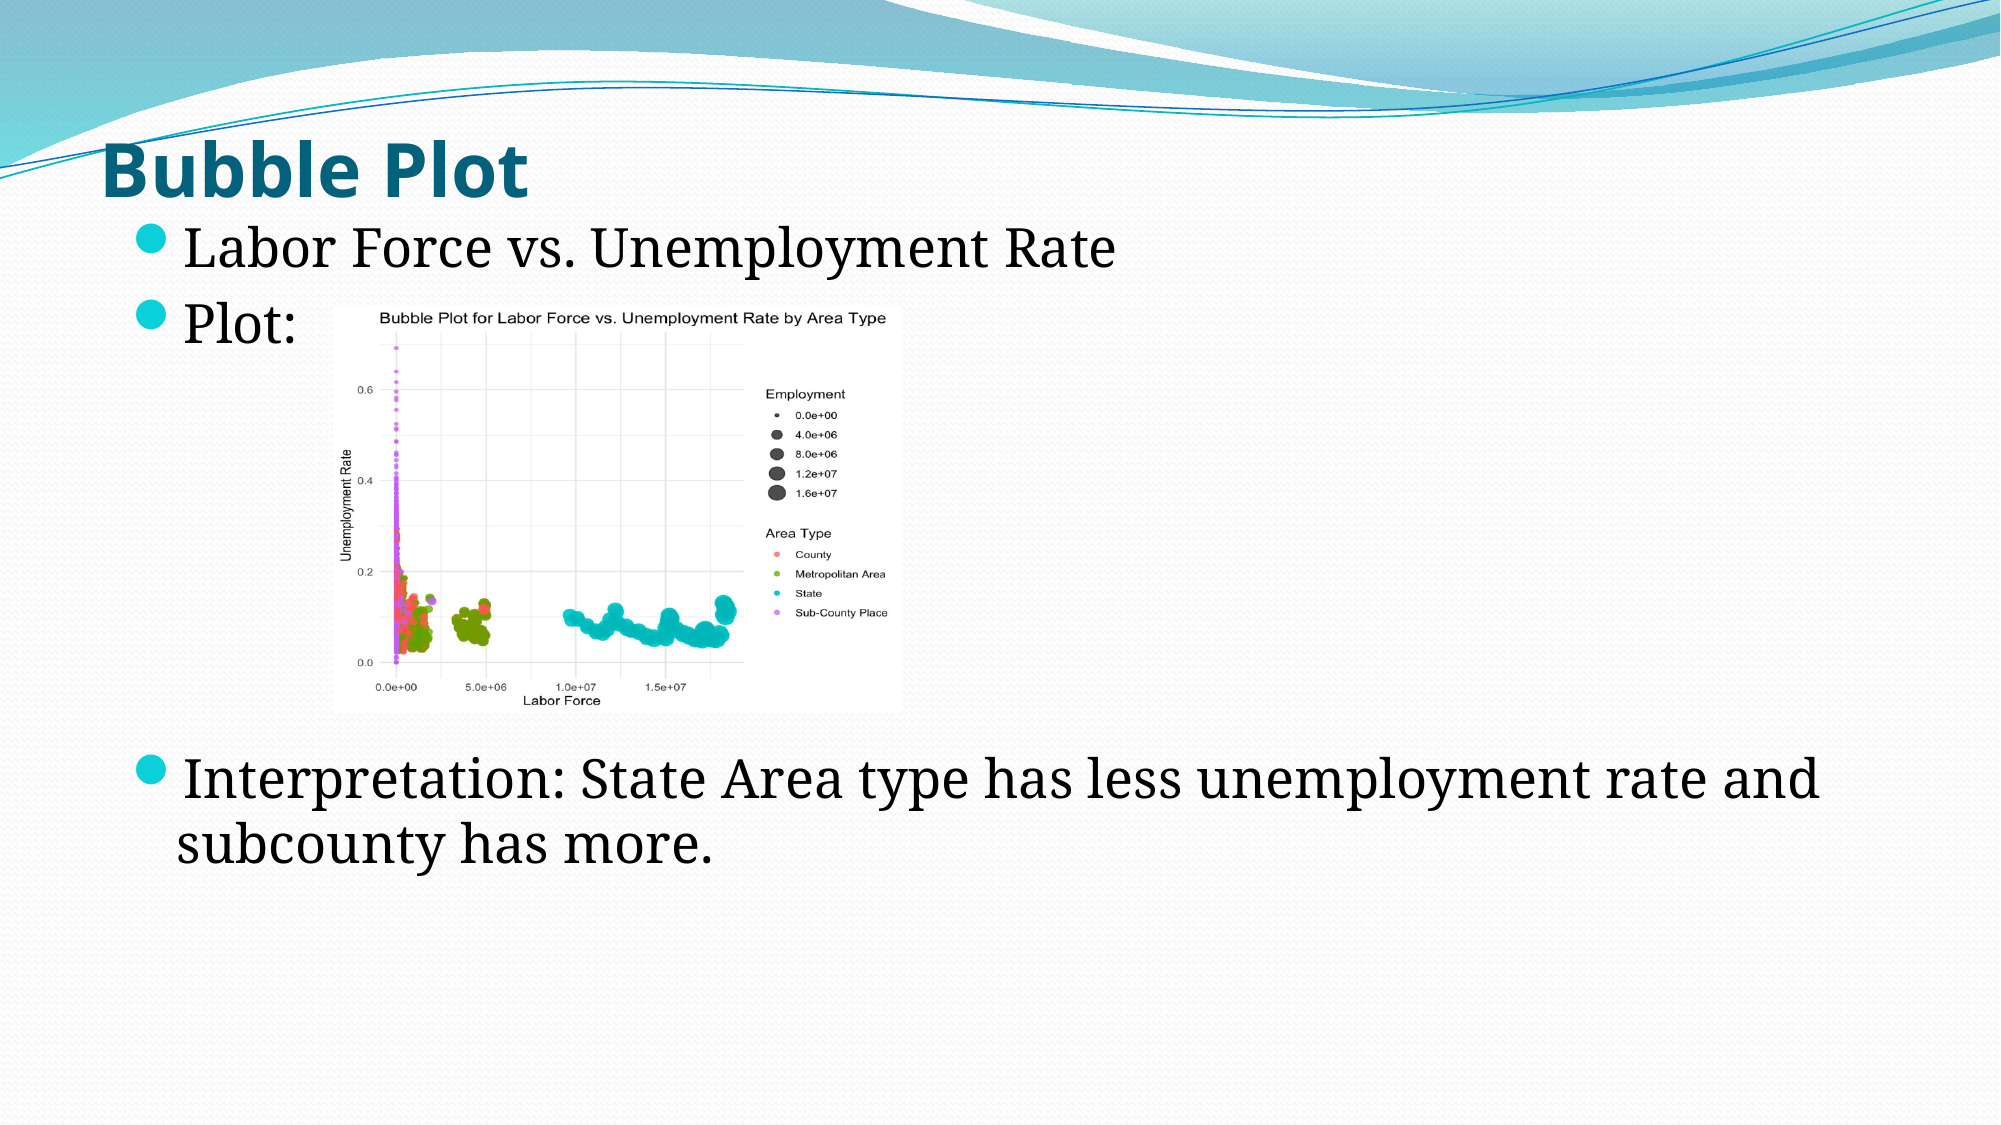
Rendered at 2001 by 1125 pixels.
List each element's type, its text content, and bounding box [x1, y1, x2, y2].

list Labor Force vs. Unemployment Rate Plot: Interpretation: State Area type has less unemployment rate and subcounty has more. [117, 205, 1843, 920]
title Bubble Plot [99, 115, 1900, 303]
picture [332, 305, 902, 713]
